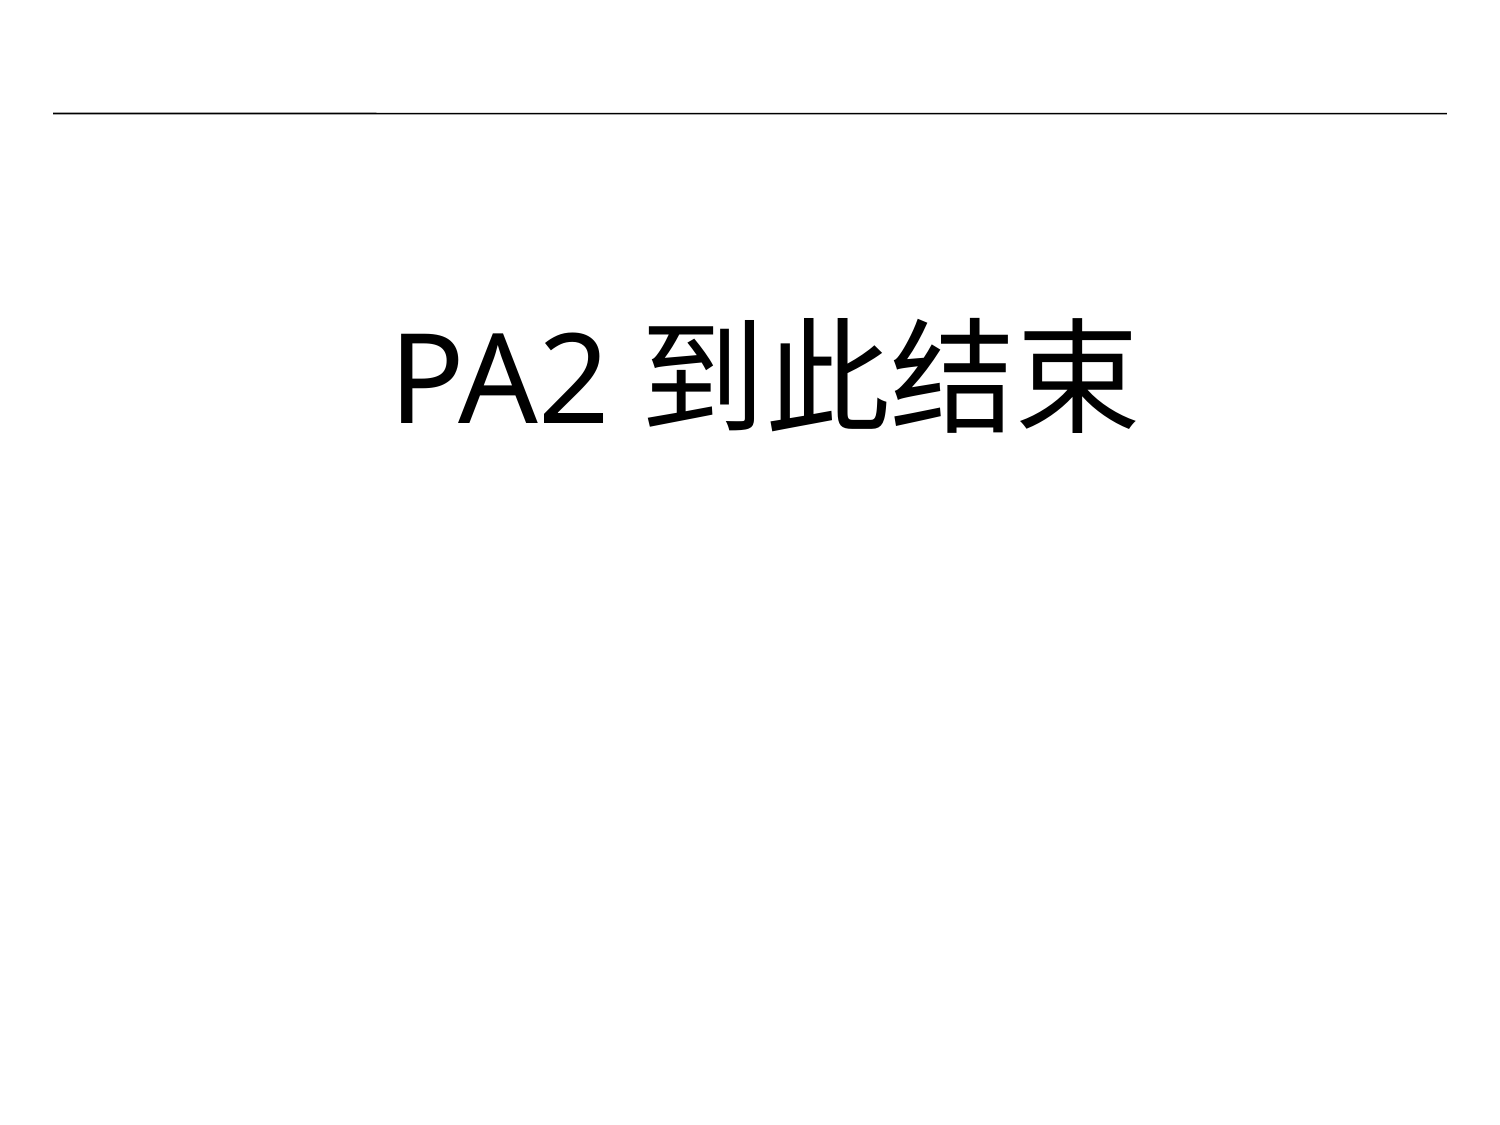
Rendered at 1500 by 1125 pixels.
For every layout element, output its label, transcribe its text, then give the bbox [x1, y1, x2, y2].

text_box PA2到此结束 [210, 274, 1319, 456]
